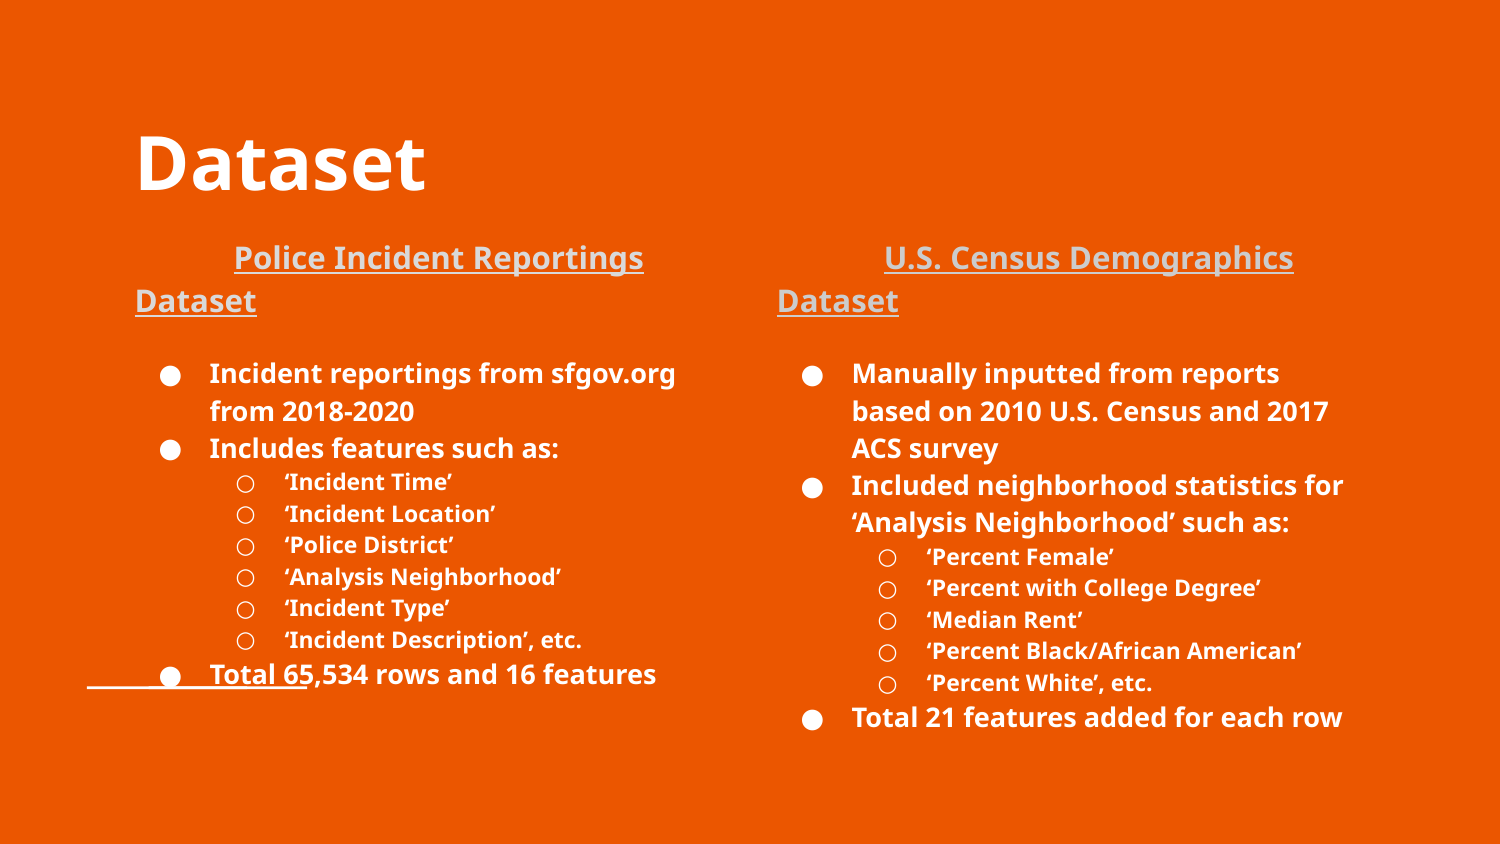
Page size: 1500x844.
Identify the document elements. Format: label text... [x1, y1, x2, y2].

title Dataset [119, 116, 1381, 205]
list U.S. Census Demographics Dataset Manually inputted from reports based on 2010 U.S. Census and 2017 ACS survey Included neighborhood statistics for ‘Analysis Neighborhood’ such as: ‘Percent Female’ ‘Percent with College Degree’ ‘Median Rent’ ‘Percent Black/African American’ ‘Percent White’, etc. Total 21 features added for each row [761, 217, 1381, 589]
list Police Incident Reportings Dataset Incident reportings from sfgov.org from 2018-2020 Includes features such as: ‘Incident Time’ ‘Incident Location’ ‘Police District’ ‘Analysis Neighborhood’ ‘Incident Type’ ‘Incident Description’, etc. Total 65,534 rows and 16 features [119, 217, 739, 589]
